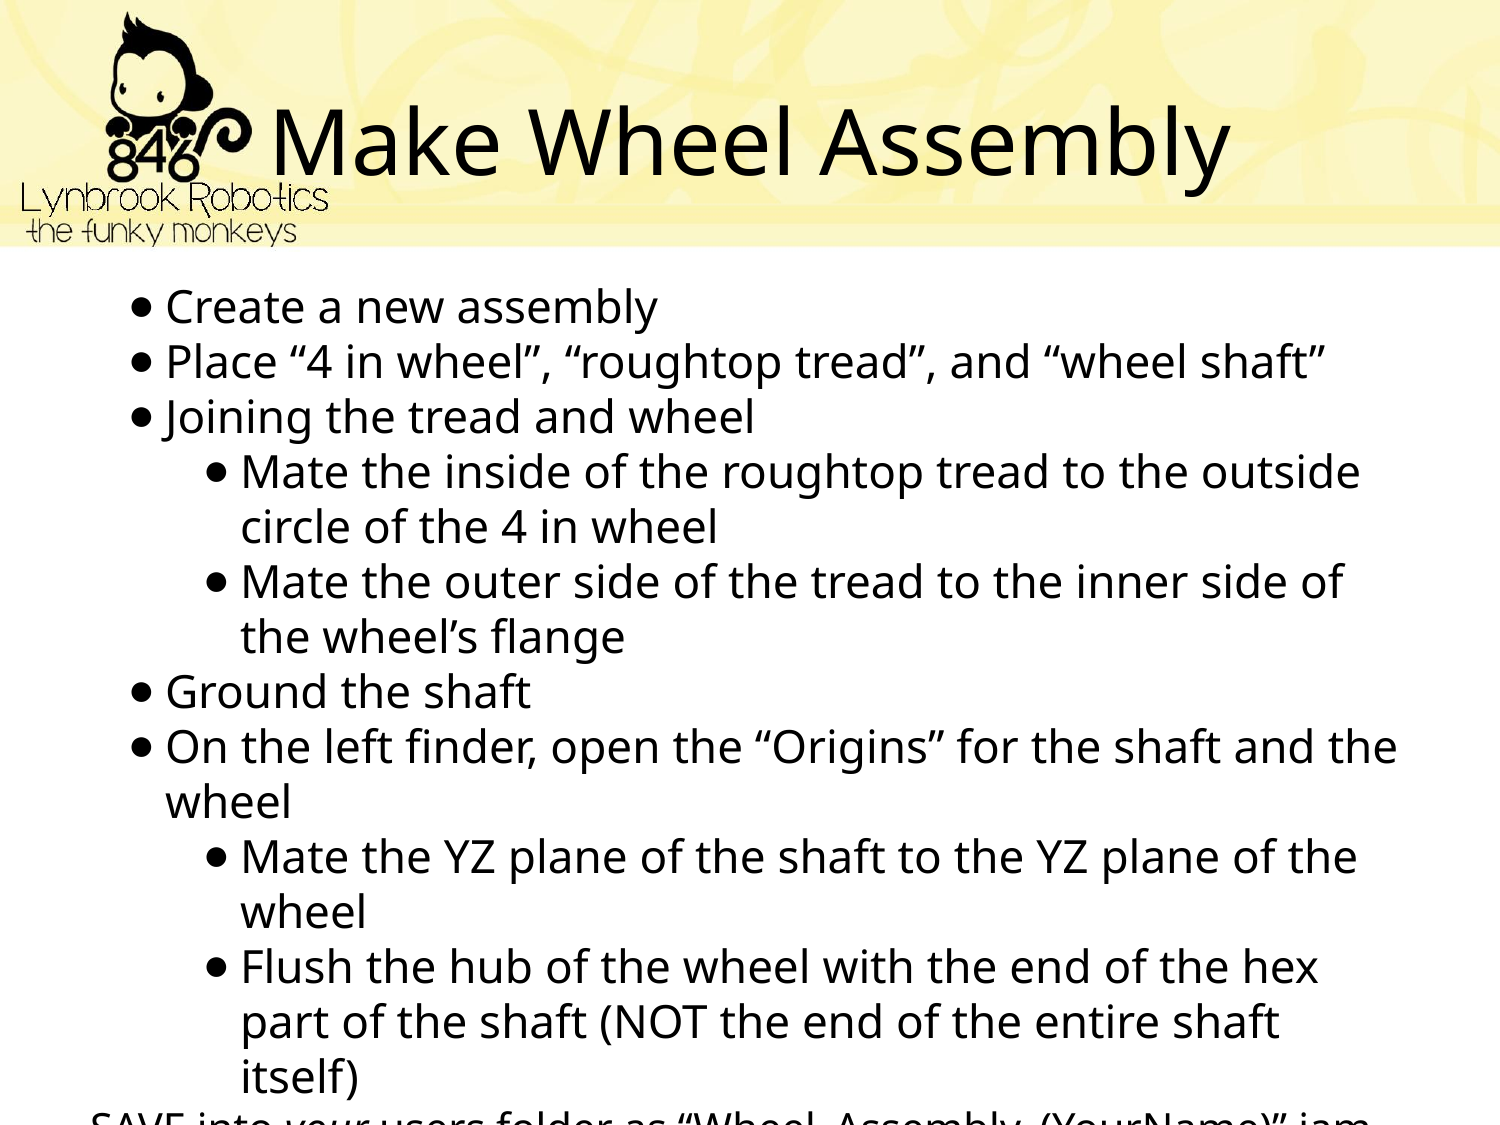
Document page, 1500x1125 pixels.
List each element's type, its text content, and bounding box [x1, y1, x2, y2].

title Make Wheel Assembly [75, 45, 1425, 233]
picture [0, 0, 1500, 1125]
list Create a new assembly Place “4 in wheel”, “roughtop tread”, and “wheel shaft” Joining the tread and wheel Mate the inside of the roughtop tread to the outside circle of the 4 in wheel Mate the outer side of the tread to the inner side of the wheel’s flange Ground the shaft On the left finder, open the “Origins” for the shaft and the wheel Mate the YZ plane of the shaft to the YZ plane of the wheel Flush the hub of the wheel with the end of the hex part of the shaft (NOT the end of the entire shaft itself) SAVE into your users folder as “Wheel_Assembly_(YourName)”.iam. [75, 262, 1425, 1005]
